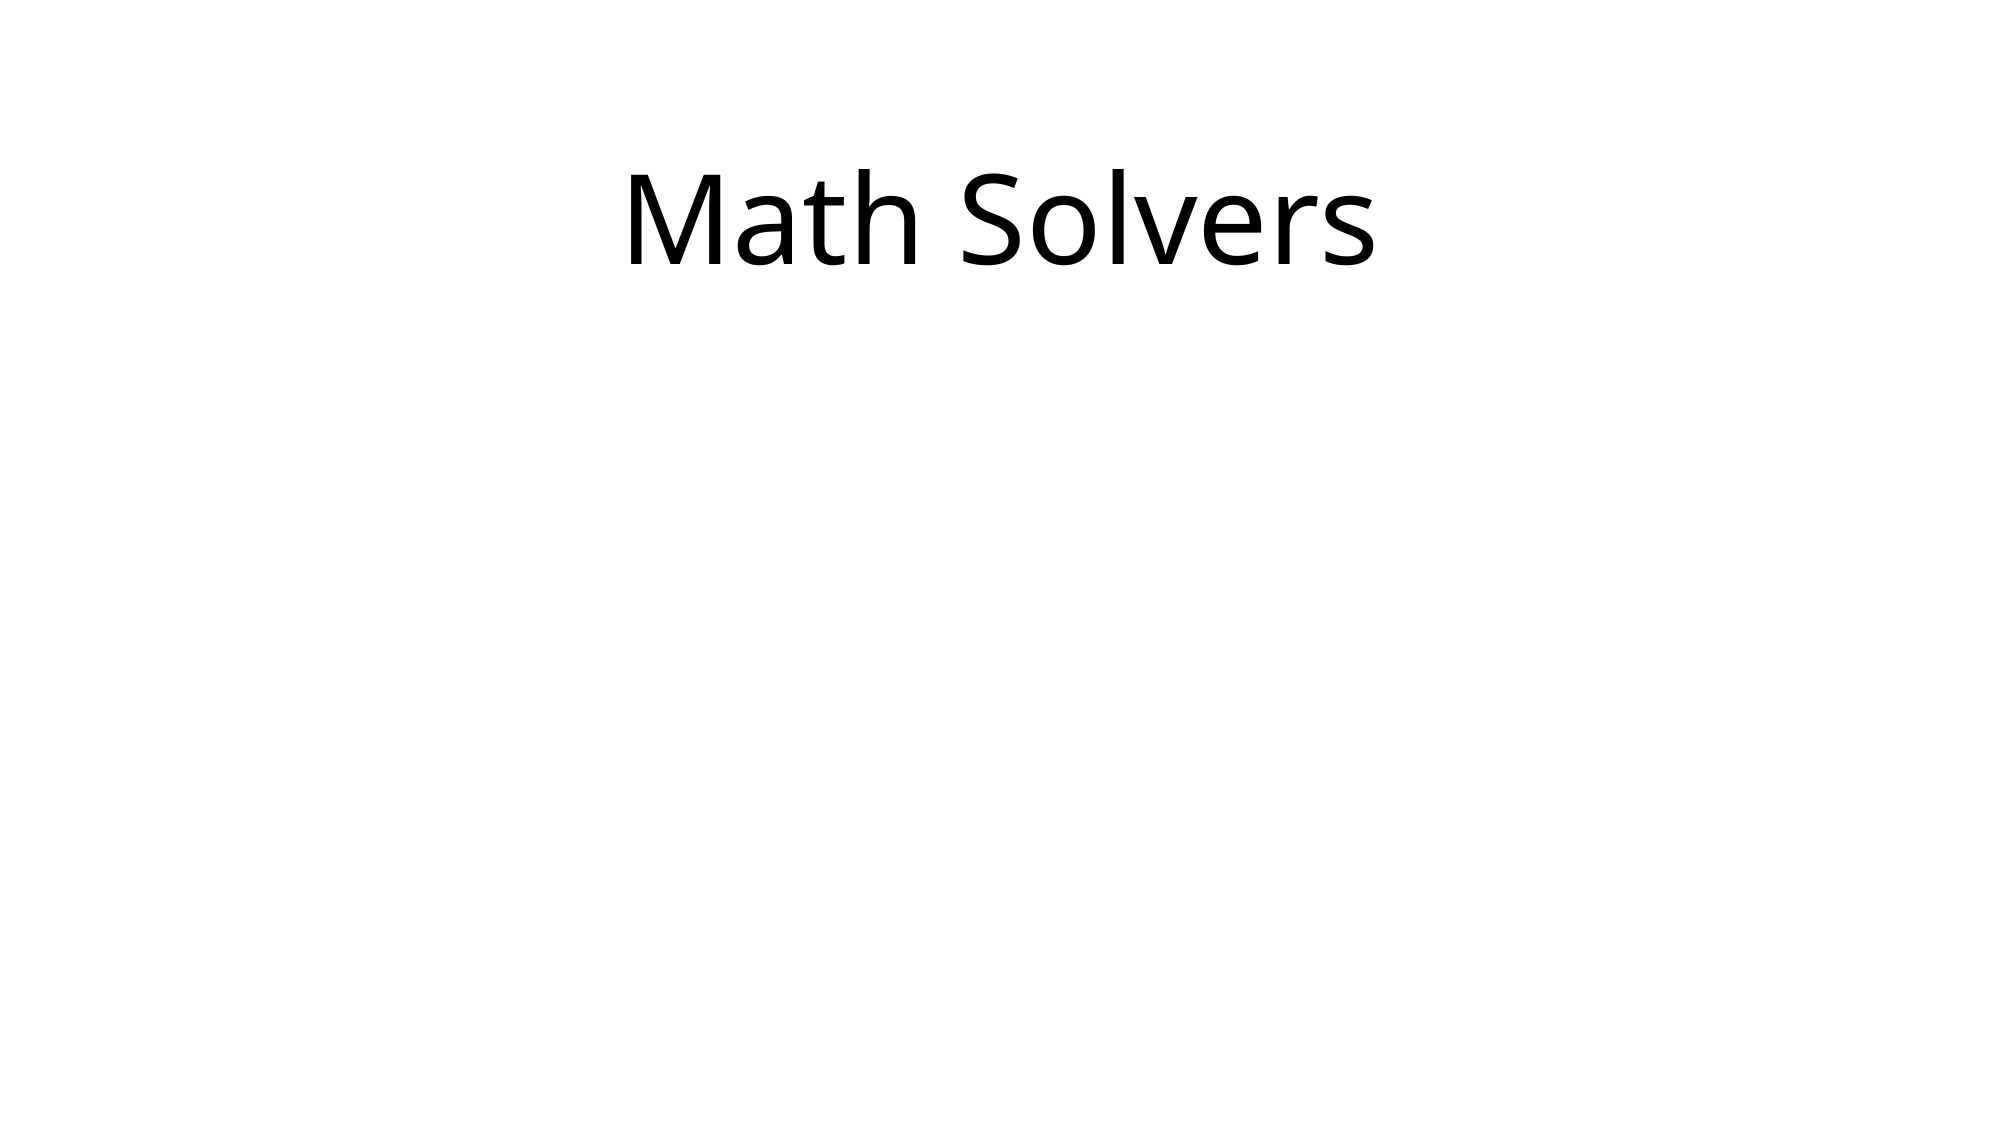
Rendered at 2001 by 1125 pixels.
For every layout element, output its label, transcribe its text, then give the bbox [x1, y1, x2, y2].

title Math Solvers [364, 99, 1636, 300]
